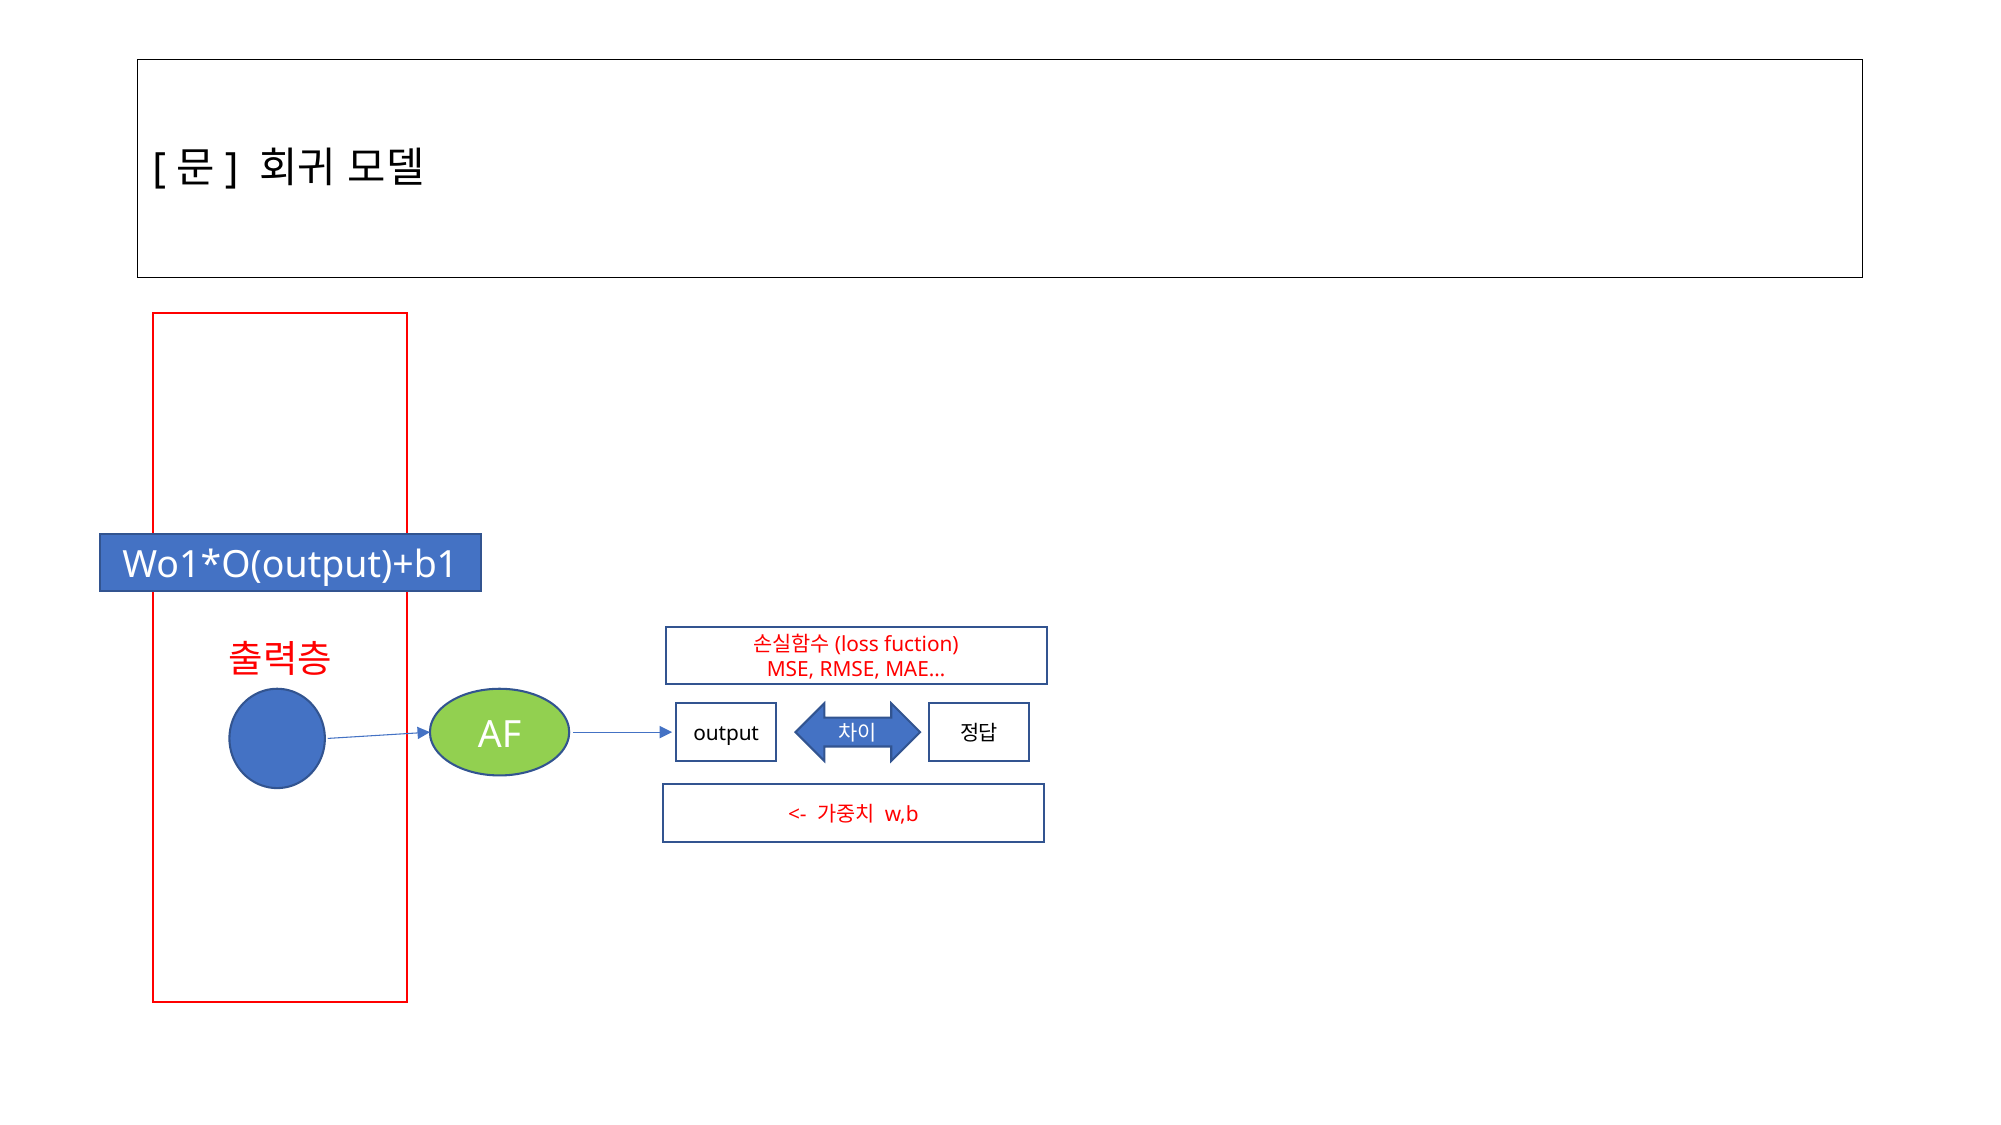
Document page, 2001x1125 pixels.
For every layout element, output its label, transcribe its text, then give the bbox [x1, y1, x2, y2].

text_box 출력층 [152, 312, 408, 533]
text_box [327, 732, 430, 739]
text_box 출력층 [152, 592, 408, 1003]
text_box 손실함수(loss fuction) MSE, RMSE, MAE… [665, 626, 1048, 685]
text_box <- 가중치 w,b [662, 783, 1045, 843]
text_box [228, 687, 326, 790]
text_box AF [428, 687, 571, 777]
title [문] 회귀 모델 [137, 59, 1863, 278]
text_box 정답 [928, 702, 1030, 762]
text_box output [675, 702, 777, 762]
text_box Wo1*O(output)+b1 [99, 533, 482, 592]
text_box 차이 [794, 700, 922, 764]
